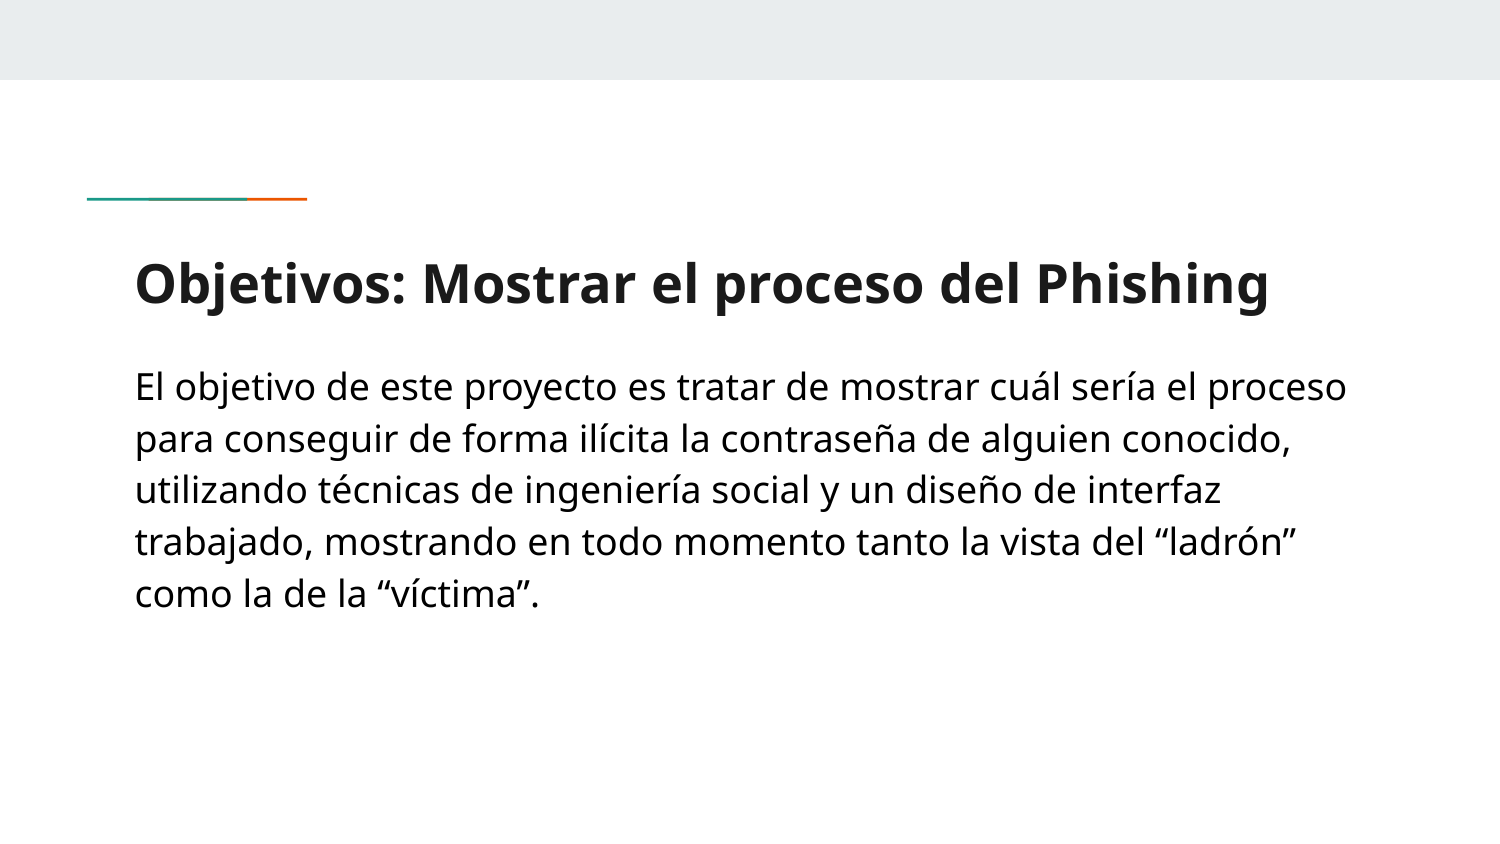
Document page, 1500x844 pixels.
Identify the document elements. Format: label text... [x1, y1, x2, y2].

list El objetivo de este proyecto es tratar de mostrar cuál sería el proceso para conseguir de forma ilícita la contraseña de alguien conocido, utilizando técnicas de ingeniería social y un diseño de interfaz trabajado, mostrando en todo momento tanto la vista del “ladrón” como la de la “víctima”. [119, 341, 1381, 712]
title Objetivos: Mostrar el proceso del Phishing [119, 234, 1381, 323]
